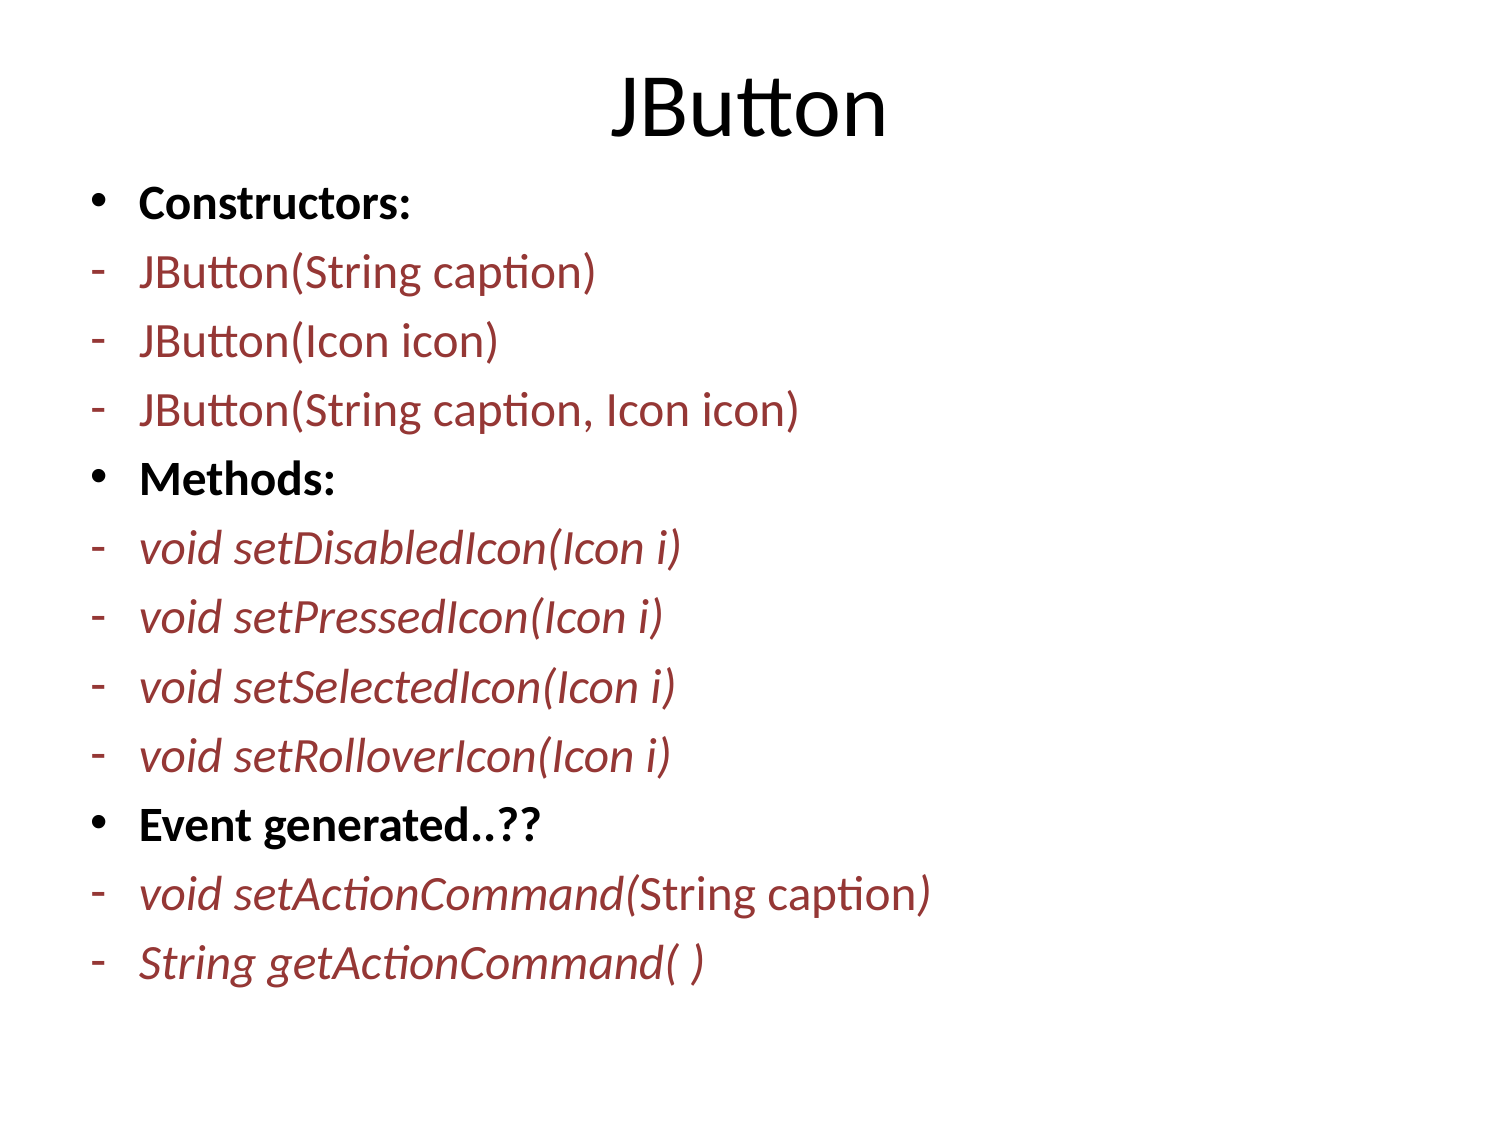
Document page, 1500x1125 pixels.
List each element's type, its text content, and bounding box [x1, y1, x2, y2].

list Constructors: JButton(String caption) JButton(Icon icon) JButton(String caption, Icon icon) Methods: void setDisabledIcon(Icon i) void setPressedIcon(Icon i) void setSelectedIcon(Icon i) void setRolloverIcon(Icon i) Event generated..?? void setActionCommand(String caption) String getActionCommand( ) [75, 162, 1425, 1005]
title JButton [75, 37, 1425, 162]
